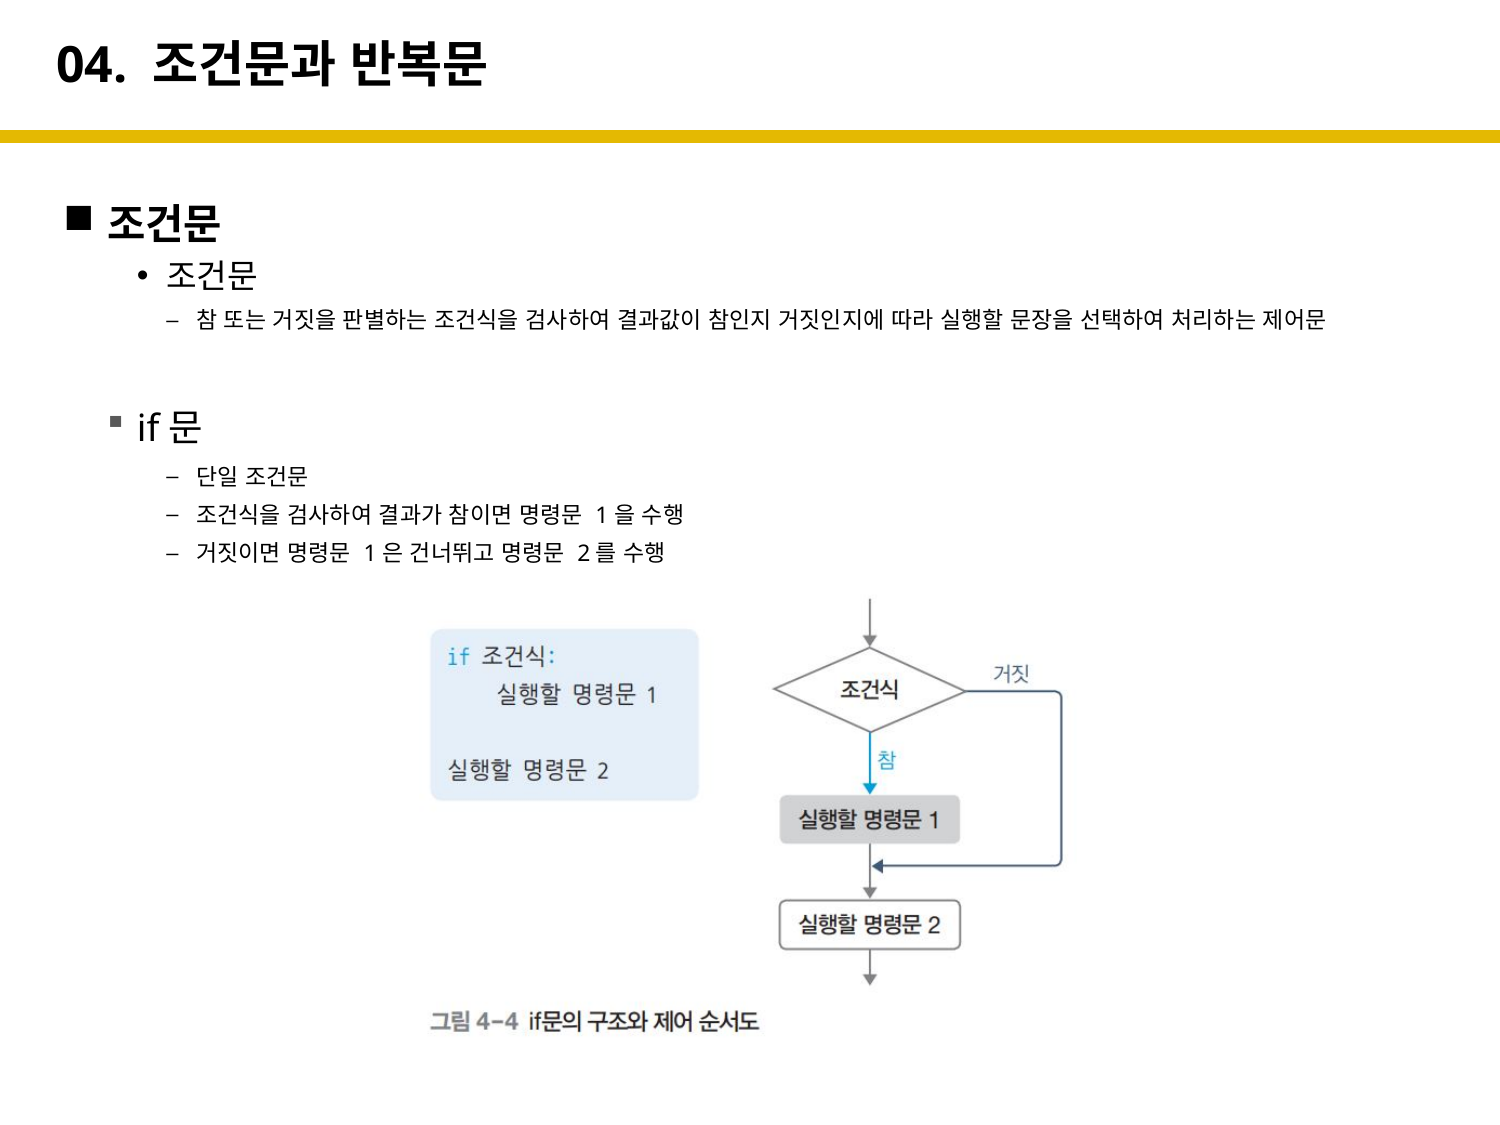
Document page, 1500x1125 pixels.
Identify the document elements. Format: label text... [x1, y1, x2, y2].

title 04. 조건문과 반복문 [41, 17, 1282, 107]
list 조건문 조건문 참 또는 거짓을 판별하는 조건식을 검사하여 결과값이 참인지 거짓인지에 따라 실행할 문장을 선택하여 처리하는 제어문 if문 단일 조건문 조건식을 검사하여 결과가 참이면 명령문 1을 수행 거짓이면 명령문 1은 건너뛰고 명령문 2를 수행 [48, 165, 1467, 1064]
picture [418, 585, 1082, 1047]
